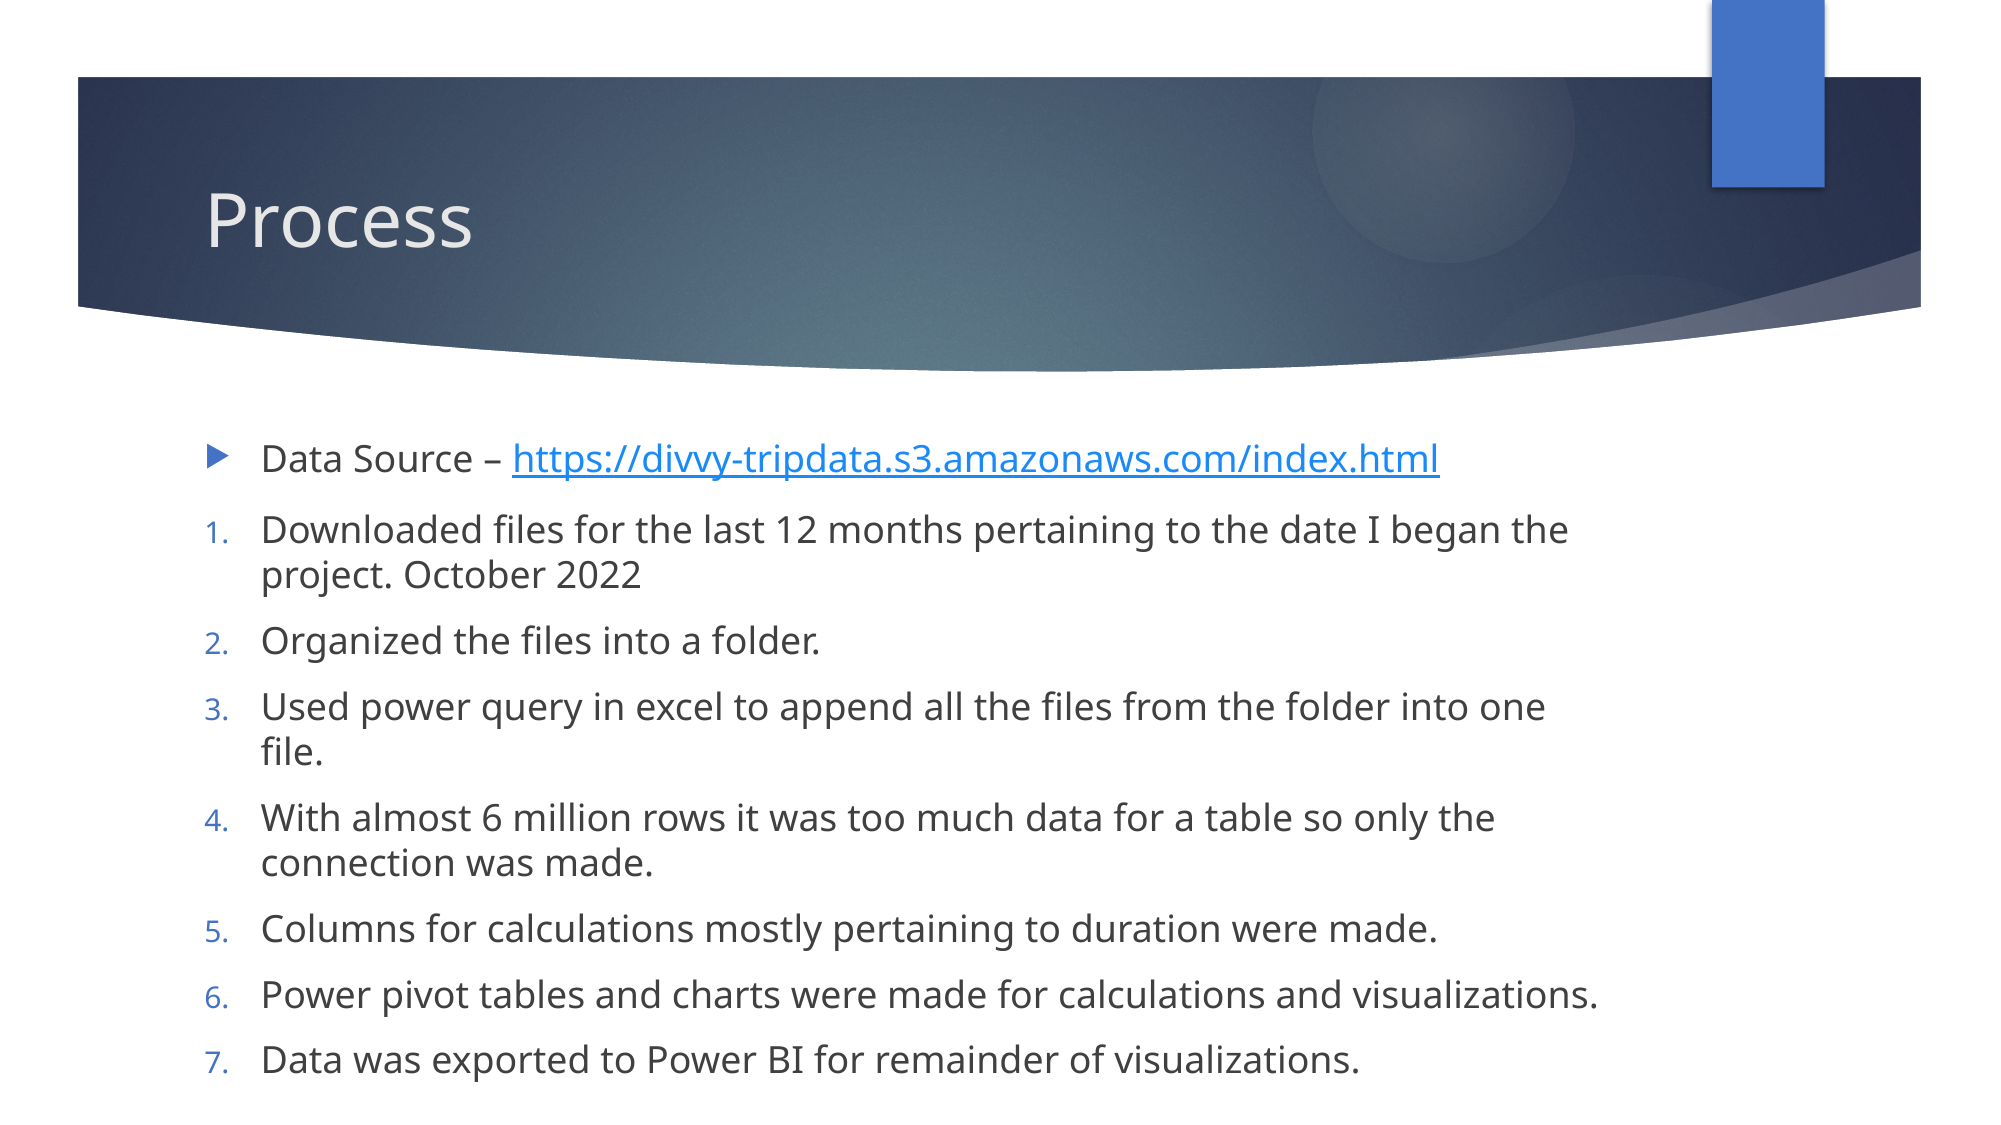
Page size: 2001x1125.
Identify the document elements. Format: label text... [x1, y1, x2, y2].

title Process [189, 159, 1627, 276]
list Data Source – https://divvy-tripdata.s3.amazonaws.com/index.html Downloaded files for the last 12 months pertaining to the date I began the project. October 2022 Organized the files into a folder. Used power query in excel to append all the files from the folder into one file. With almost 6 million rows it was too much data for a table so only the connection was made. Columns for calculations mostly pertaining to duration were made. Power pivot tables and charts were made for calculations and visualizations. Data was exported to Power BI for remainder of visualizations. [189, 427, 1627, 1125]
